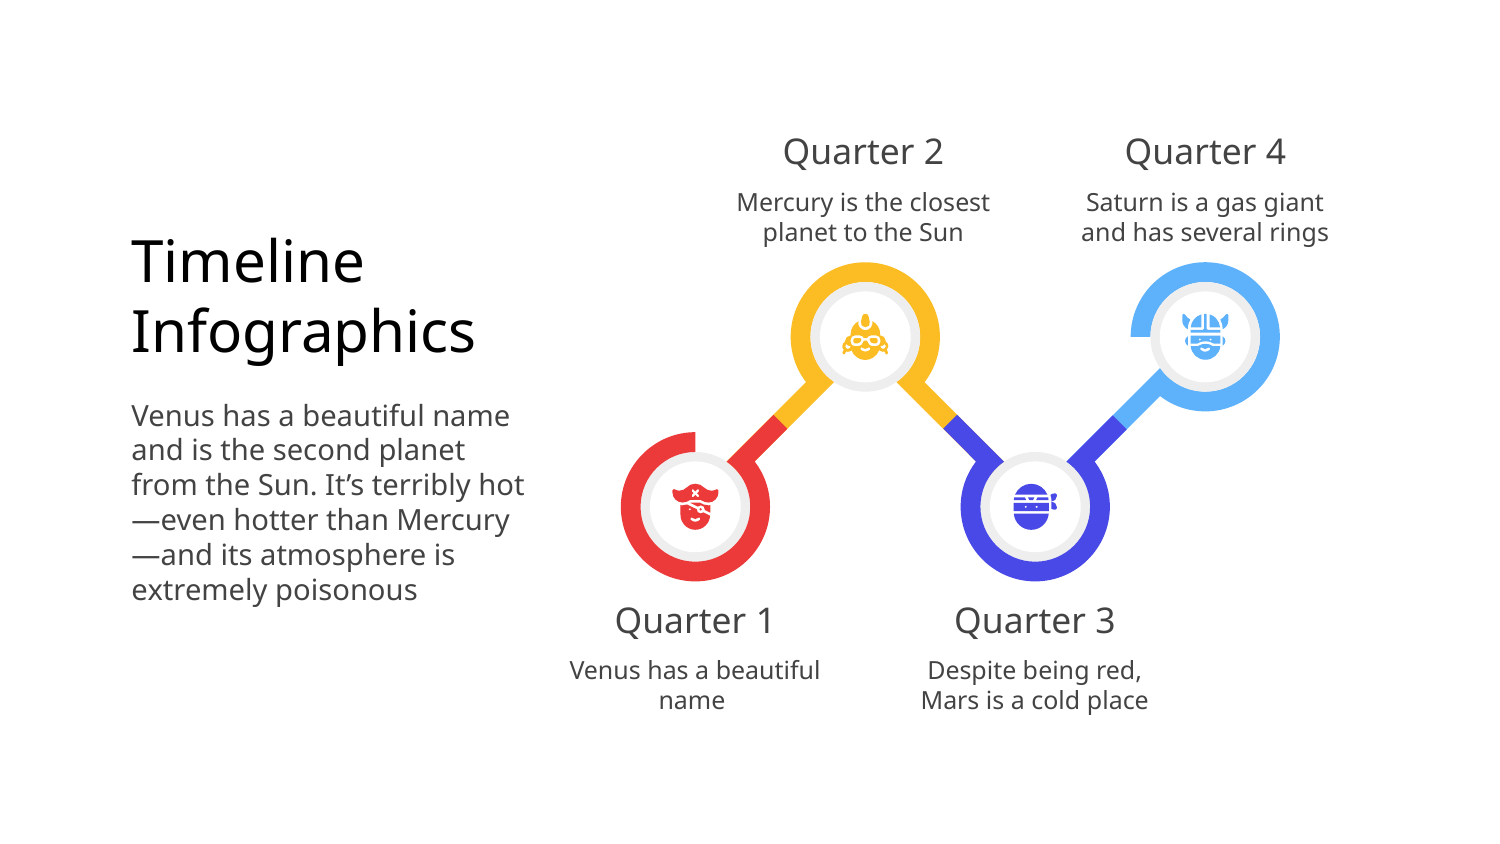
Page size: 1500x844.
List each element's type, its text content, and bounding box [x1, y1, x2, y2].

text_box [880, 414, 1190, 729]
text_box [540, 414, 851, 729]
title Timeline Infographics [116, 224, 524, 365]
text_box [708, 115, 1019, 484]
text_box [1050, 115, 1361, 483]
text_box Venus has a beautiful name and is the second planet from the Sun. It’s terribly hot—even hotter than Mercury—and its atmosphere is extremely poisonous [116, 381, 548, 619]
